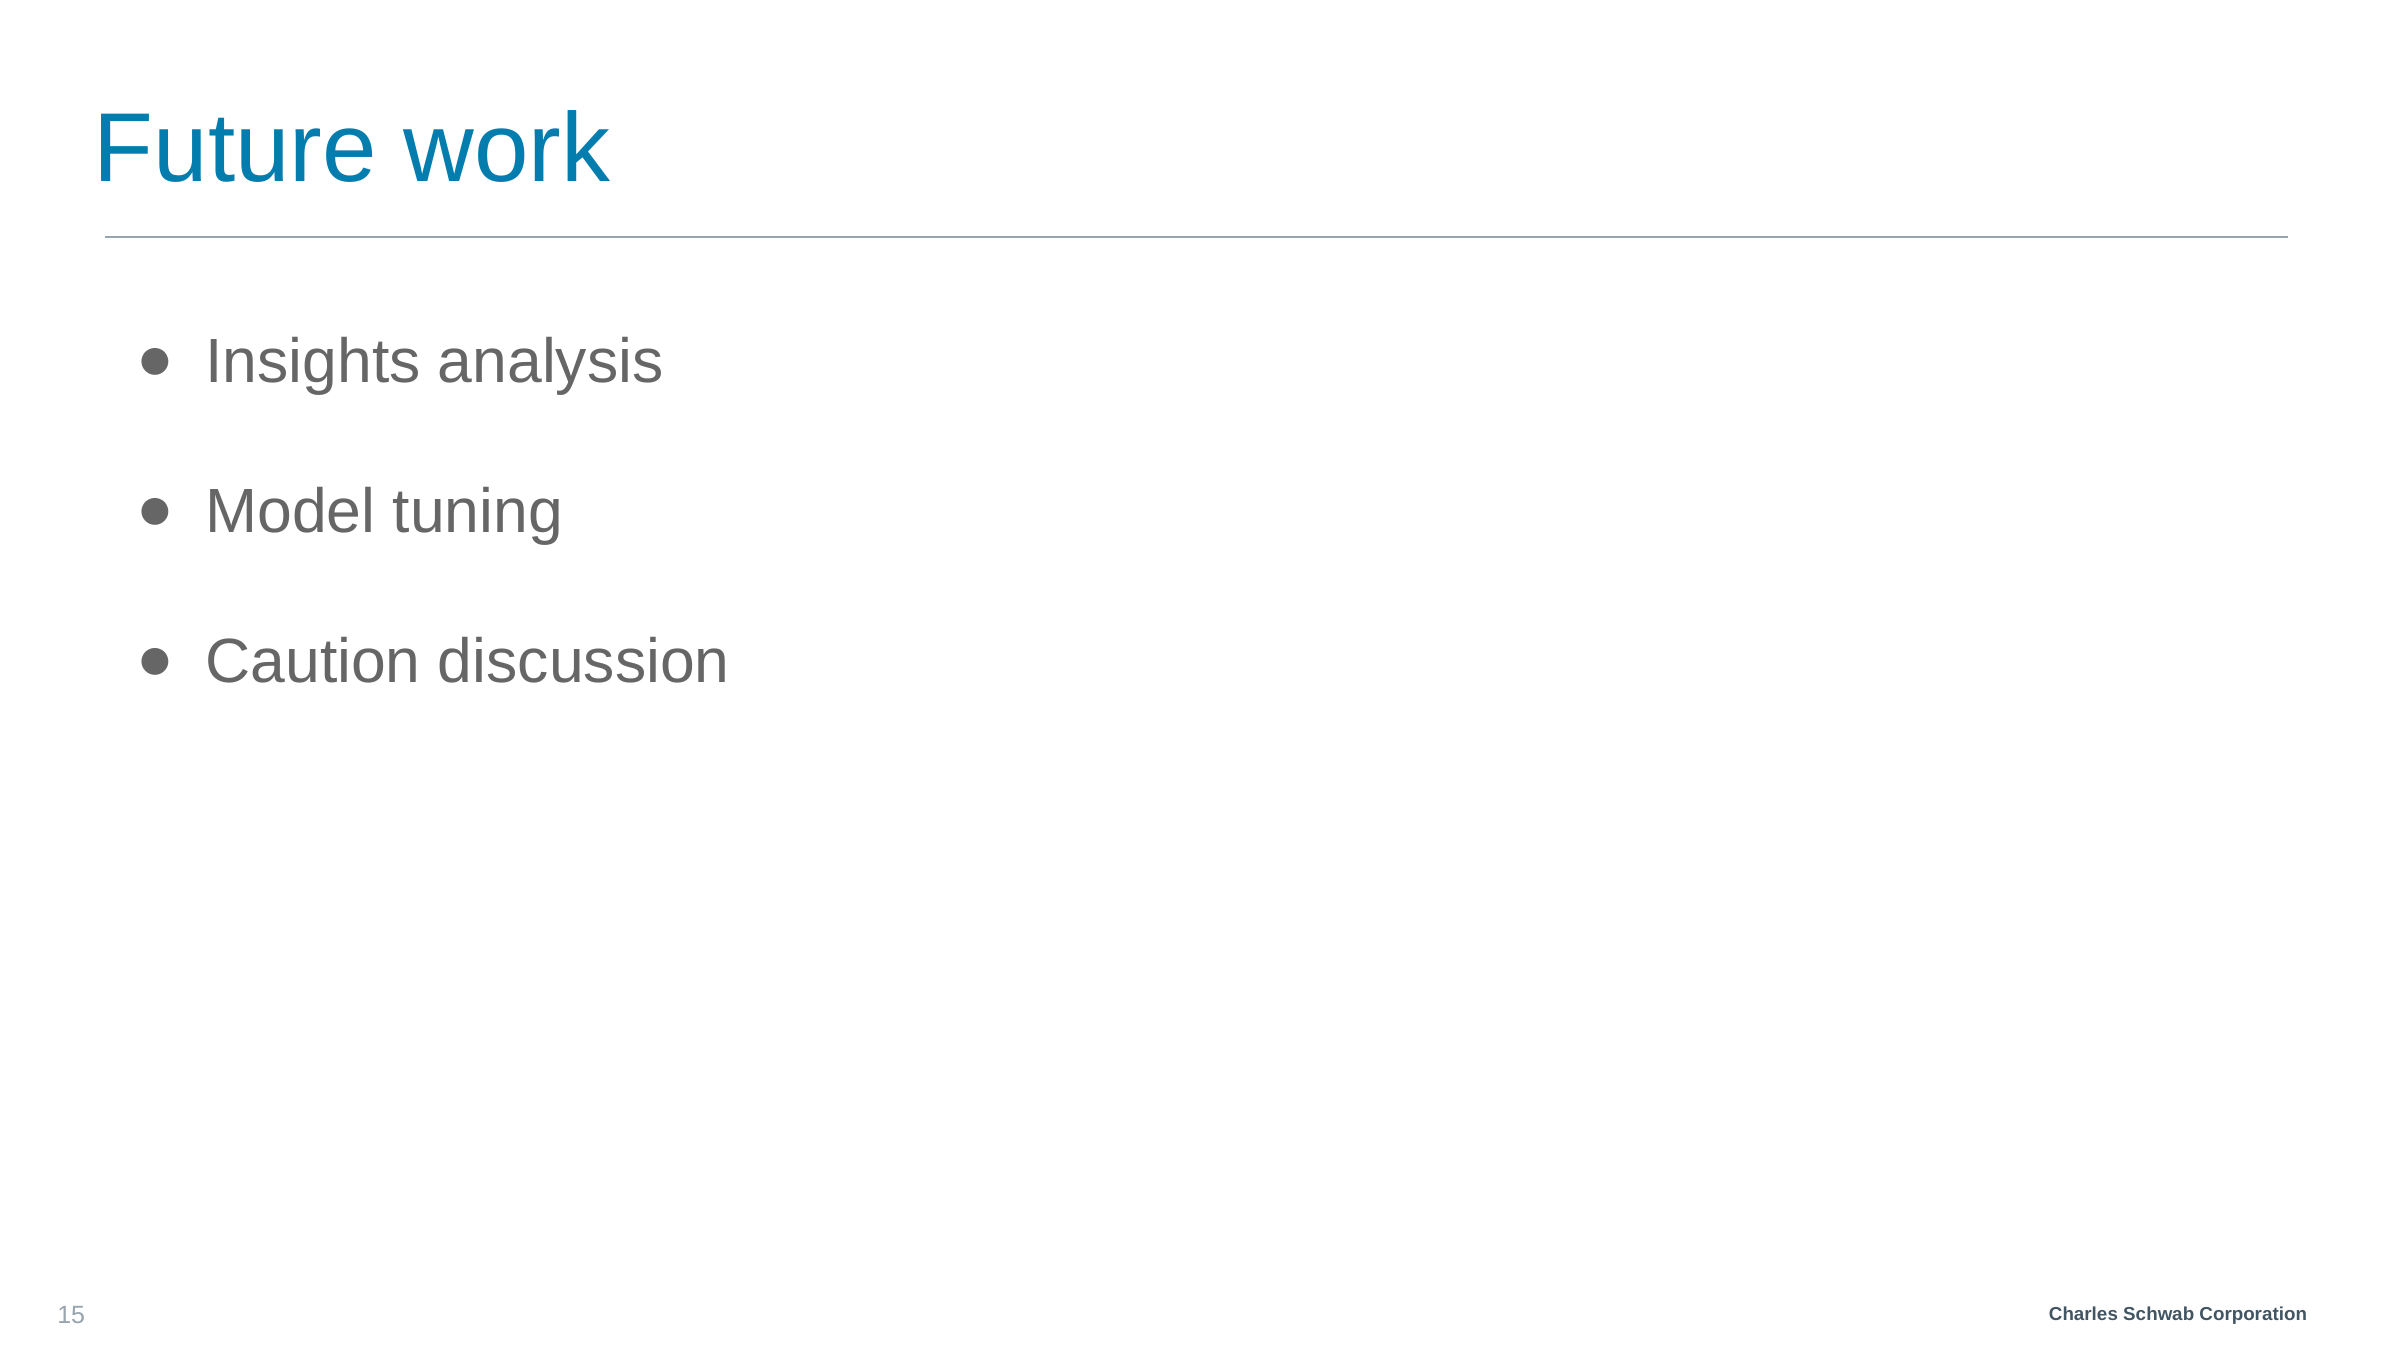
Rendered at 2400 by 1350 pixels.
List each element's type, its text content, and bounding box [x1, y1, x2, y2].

title Future work [94, 96, 2250, 277]
text_box Insights analysis Model tuning Caution discussion [115, 305, 2299, 1201]
slide_number ‹#› [57, 1294, 95, 1332]
